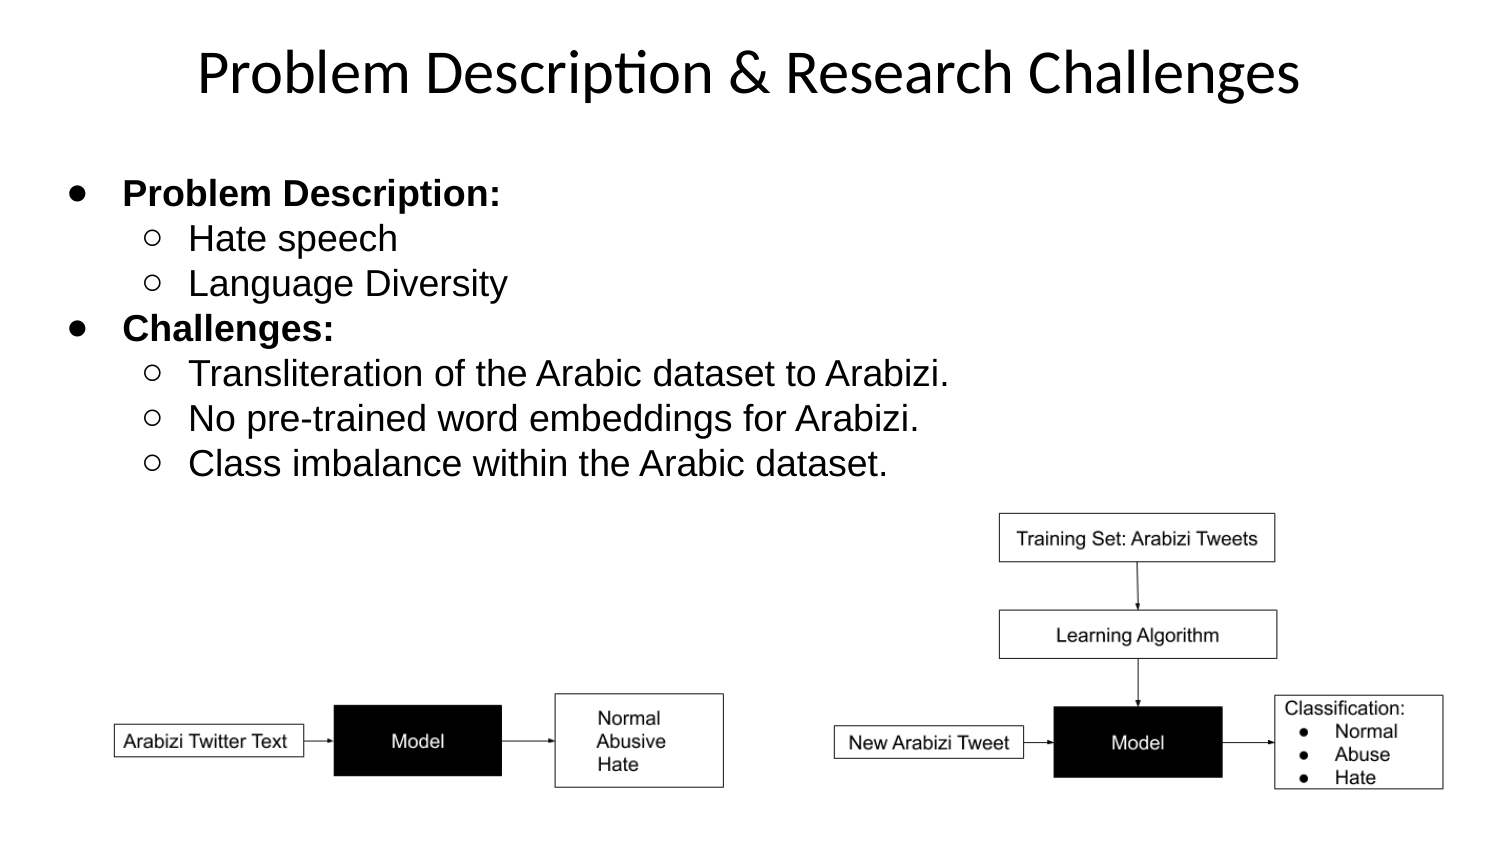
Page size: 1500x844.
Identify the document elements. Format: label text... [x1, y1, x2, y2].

subtitle Problem Description: Hate speech Language Diversity Challenges: Transliteration of the Arabic dataset to Arabizi. No pre-trained word embeddings for Arabizi. Class imbalance within the Arabic dataset. [51, 153, 1449, 521]
picture [96, 689, 732, 792]
picture [830, 508, 1450, 792]
title Problem Description & Research Challenges [0, 0, 1500, 138]
